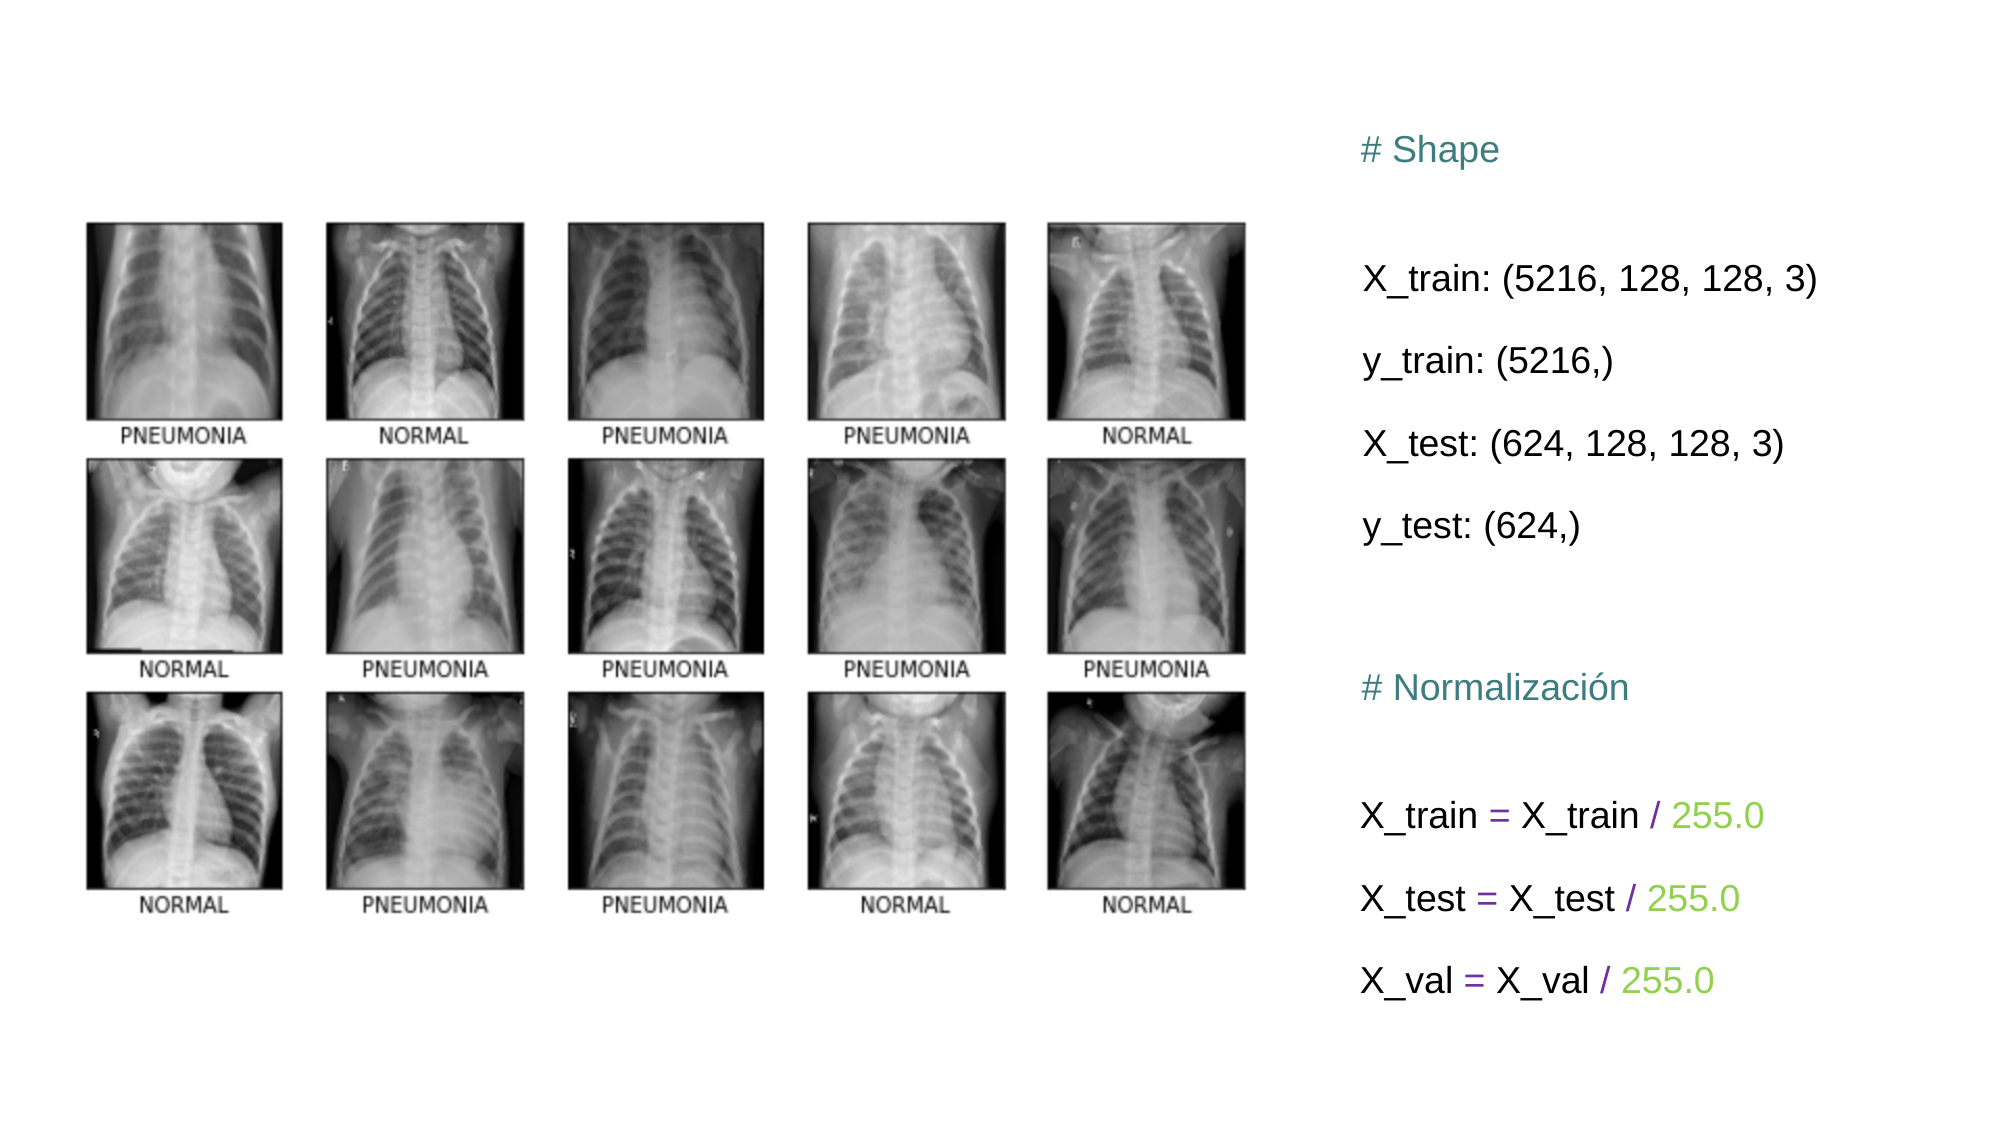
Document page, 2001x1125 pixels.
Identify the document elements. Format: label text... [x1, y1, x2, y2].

text_box X_train: (5216, 128, 128, 3) y_train: (5216,) X_test: (624, 128, 128, 3) y_test: (624,) [1347, 246, 1844, 554]
text_box # Shape [1346, 117, 1516, 178]
picture [73, 208, 1256, 917]
text_box # Normalización [1346, 655, 1645, 716]
text_box X_train = X_train / 255.0 X_test = X_test / 255.0 X_val = X_val / 255.0 [1344, 784, 1898, 1009]
